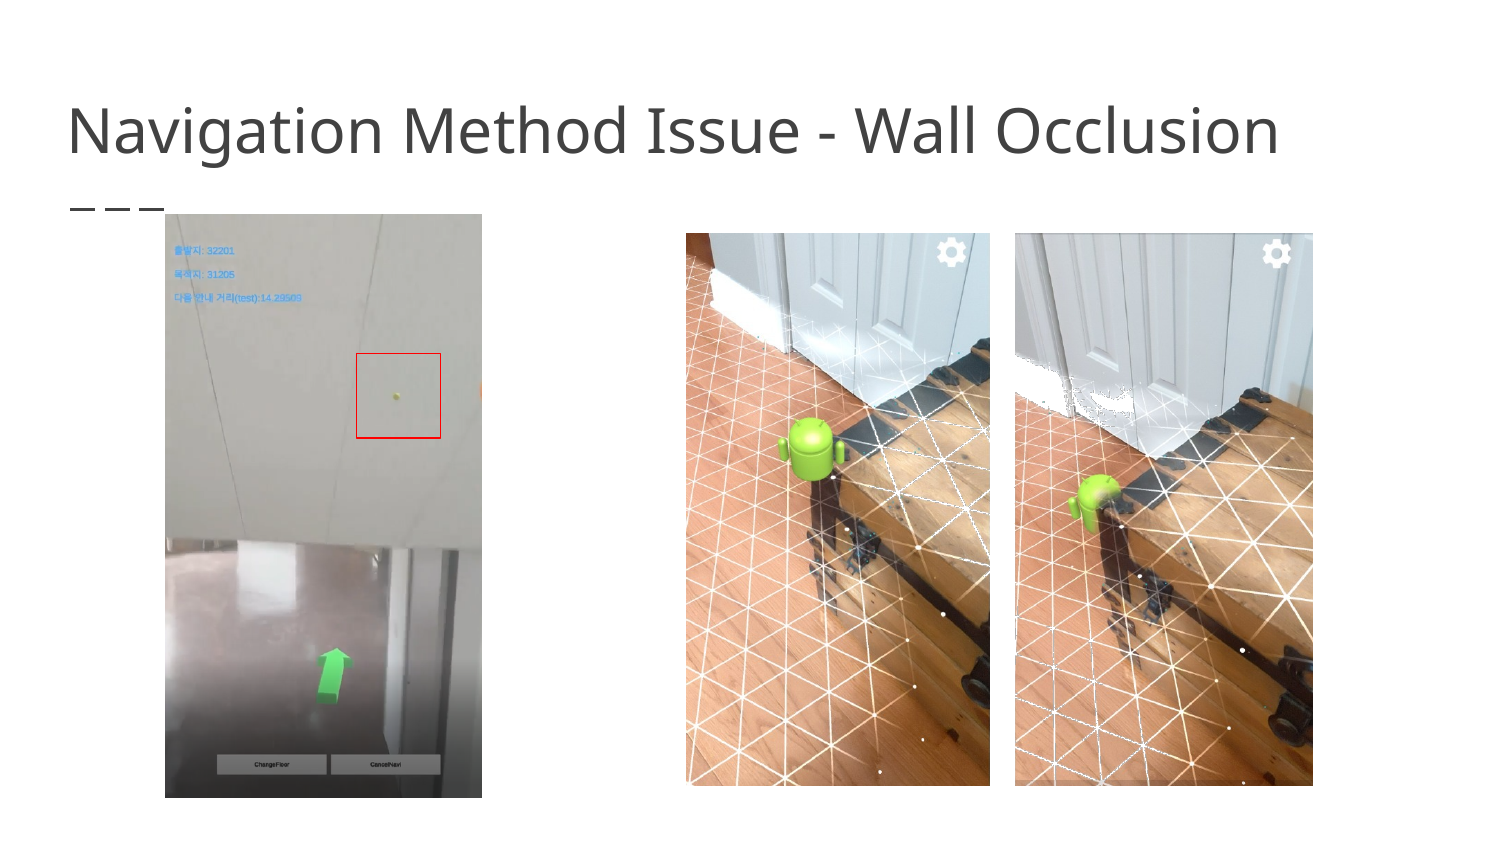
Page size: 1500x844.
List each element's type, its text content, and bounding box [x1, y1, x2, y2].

picture [164, 214, 482, 799]
title Navigation Method Issue - Wall Occlusion [51, 61, 1449, 182]
picture [685, 233, 1313, 786]
